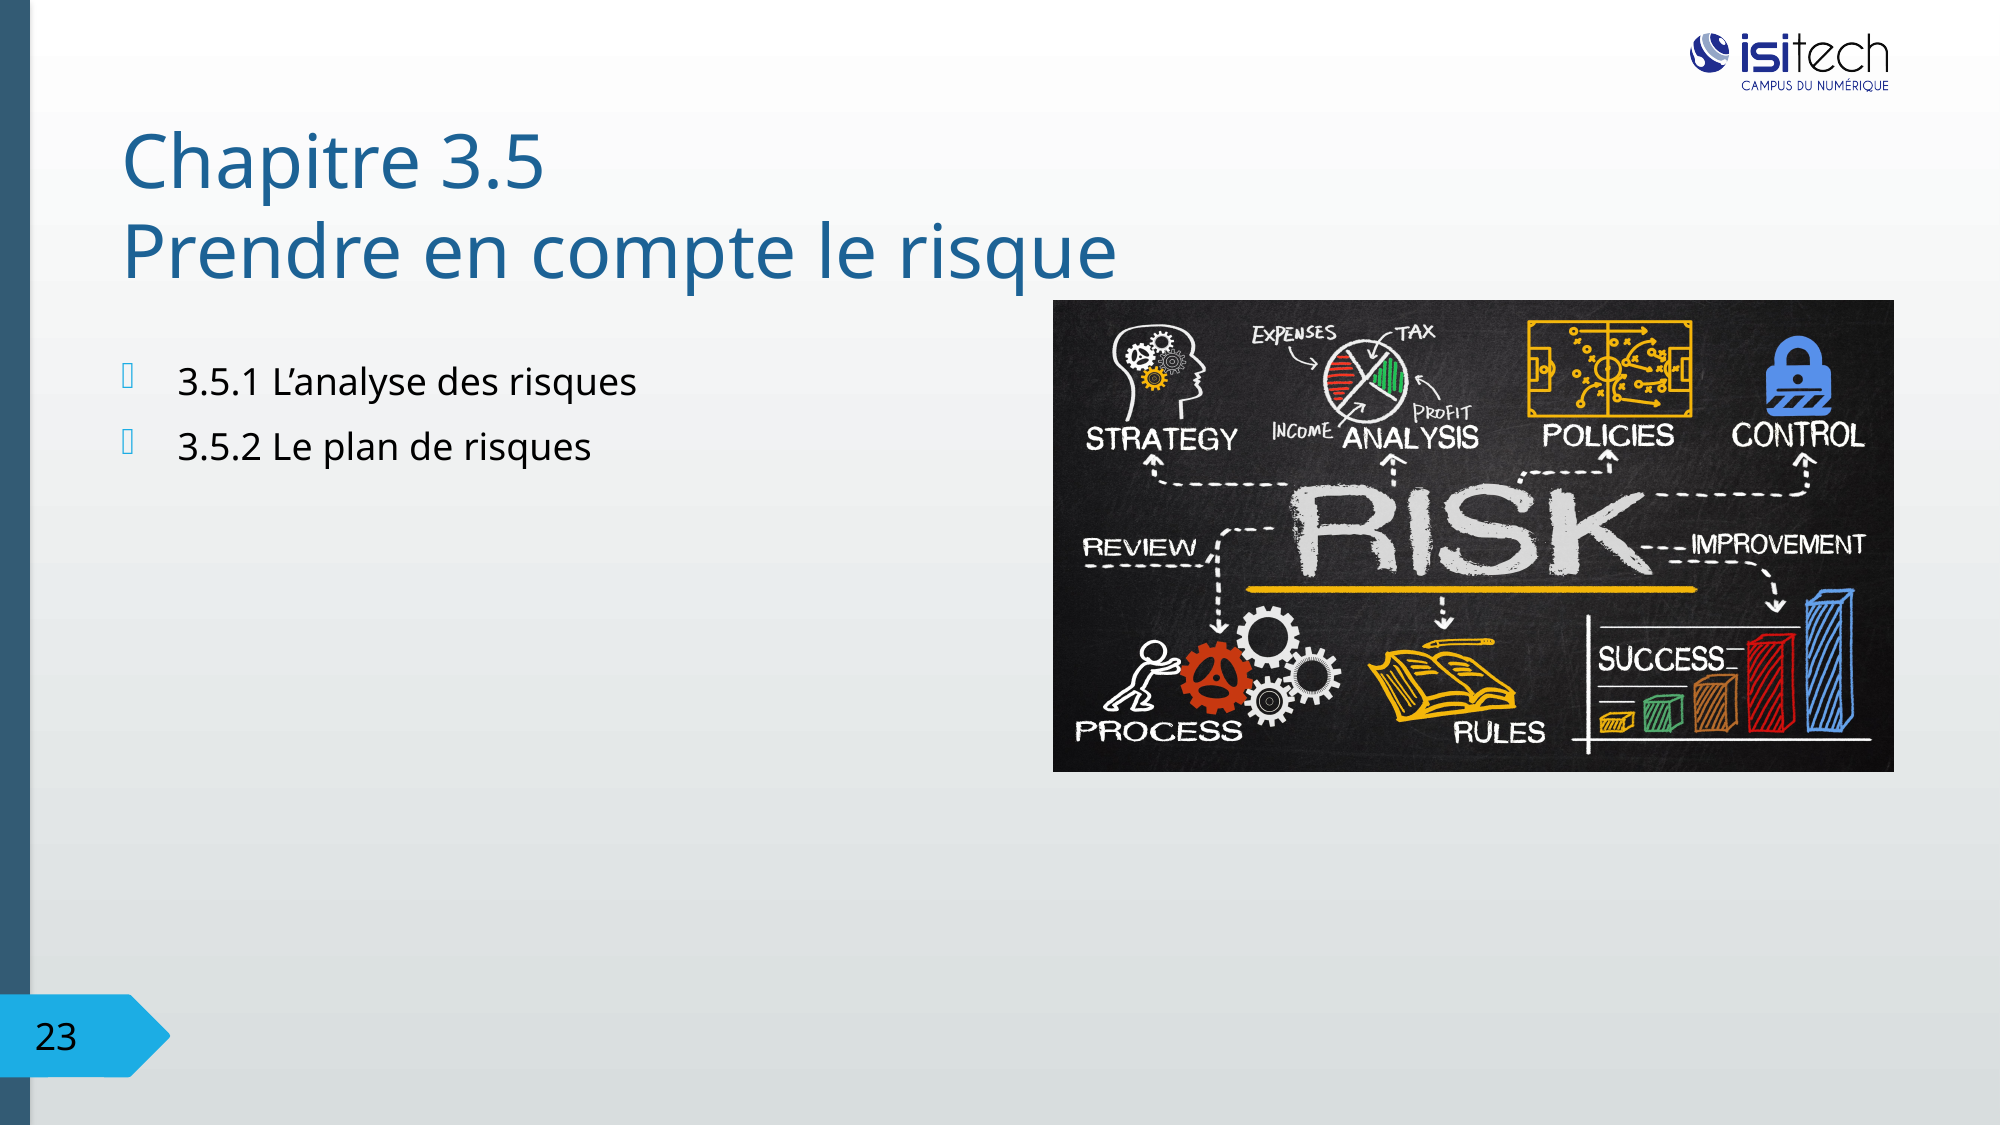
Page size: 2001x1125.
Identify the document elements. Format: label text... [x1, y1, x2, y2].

list 3.5.1 L’analyse des risques 3.5.2 Le plan de risques [106, 350, 947, 967]
title Chapitre 3.5 Prendre en compte le risque [106, 105, 1419, 313]
picture [1690, 33, 1889, 94]
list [1052, 300, 1894, 773]
slide_number 23 [19, 1006, 148, 1067]
